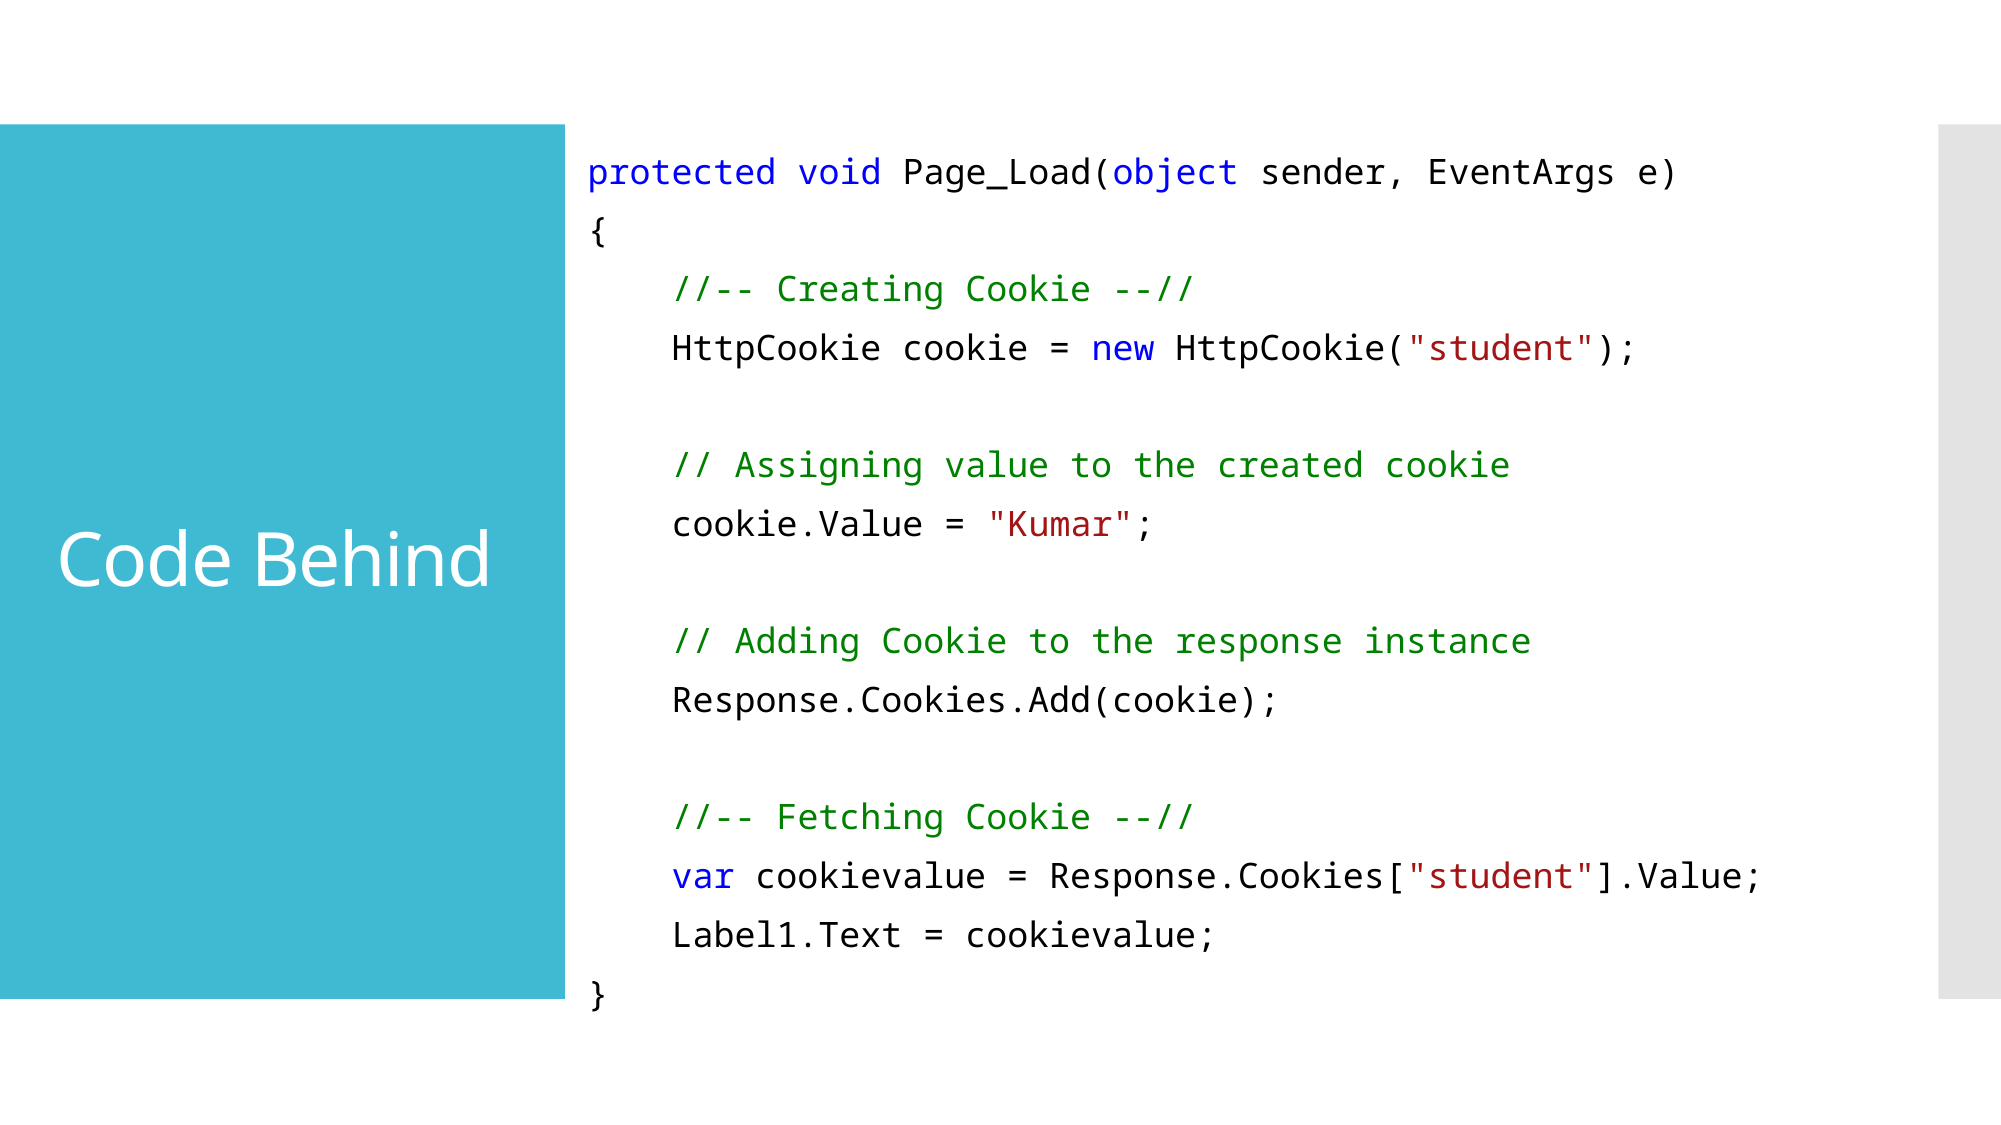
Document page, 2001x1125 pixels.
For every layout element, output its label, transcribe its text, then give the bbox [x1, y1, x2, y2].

title Code Behind [41, 184, 525, 940]
list protected void Page_Load(object sender, EventArgs e) { //-- Creating Cookie --// HttpCookie cookie = new HttpCookie("student"); // Assigning value to the created cookie cookie.Value = "Kumar"; // Adding Cookie to the response instance Response.Cookies.Add(cookie); //-- Fetching Cookie --// var cookievalue = Response.Cookies["student"].Value; Label1.Text = cookievalue; } [551, 141, 2000, 1026]
